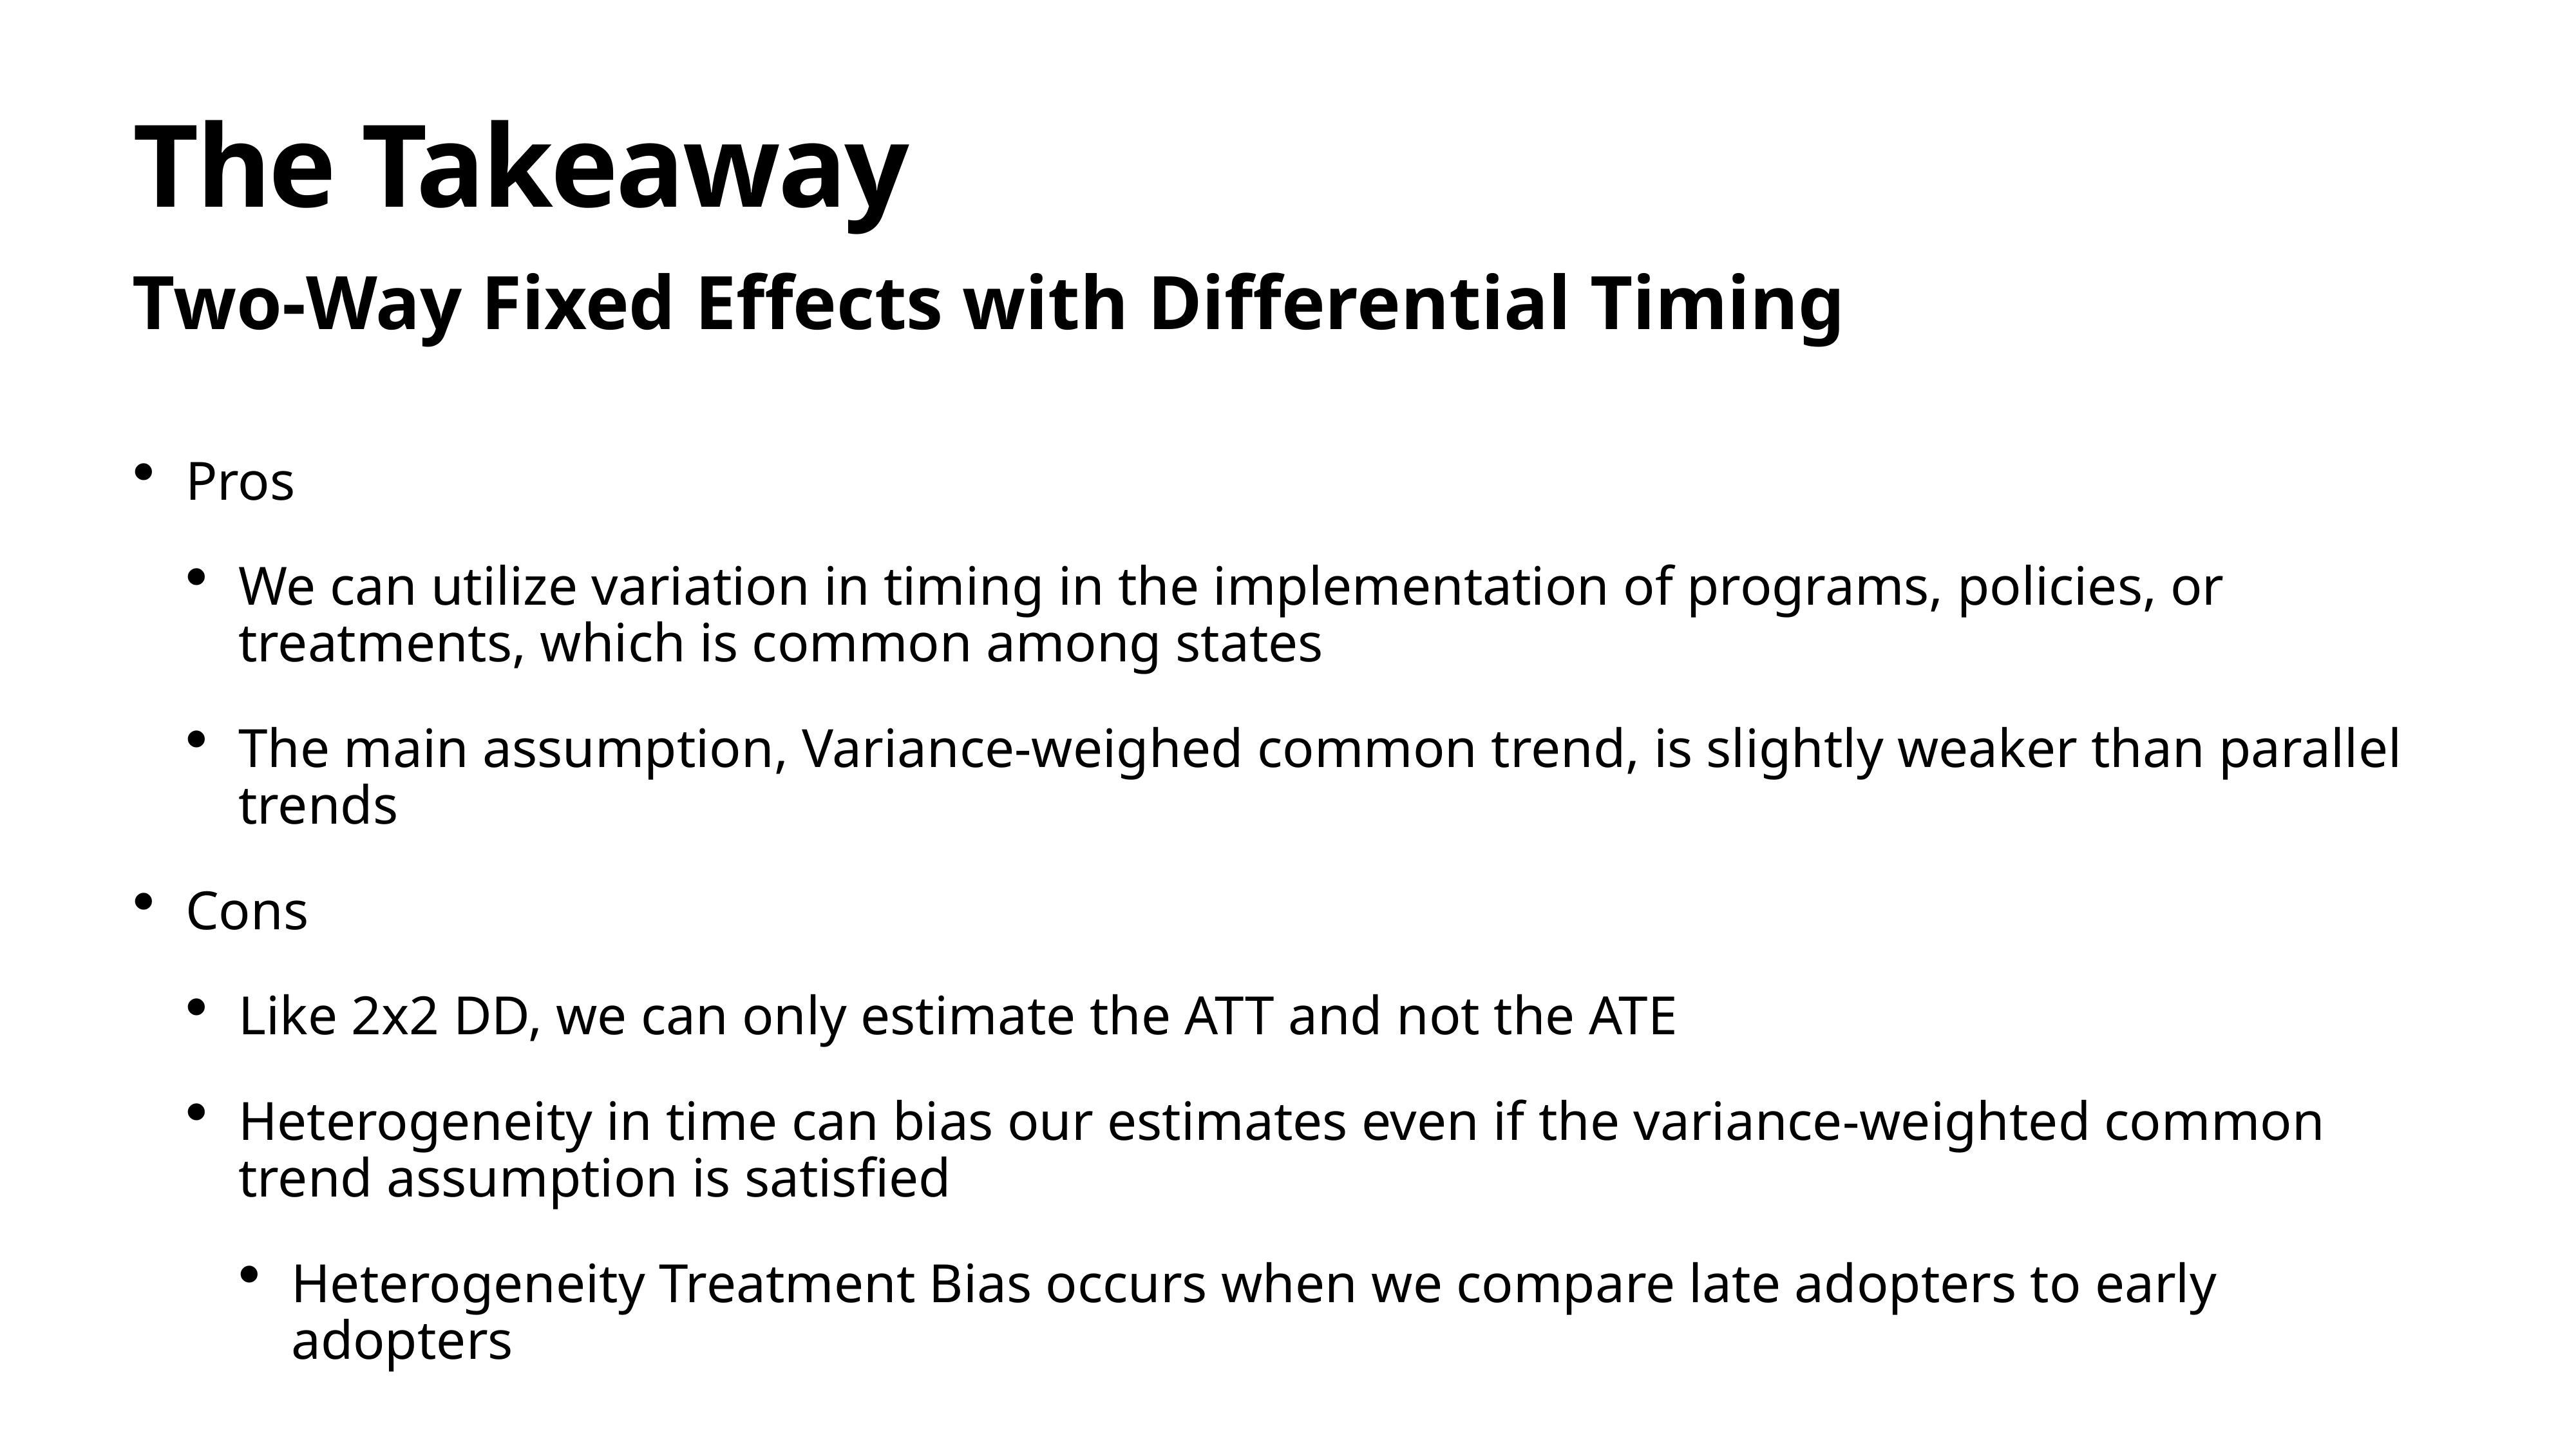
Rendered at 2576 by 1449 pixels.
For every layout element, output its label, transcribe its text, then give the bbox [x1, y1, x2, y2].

list Pros We can utilize variation in timing in the implementation of programs, policies, or treatments, which is common among states The main assumption, Variance-weighed common trend, is slightly weaker than parallel trends Cons Like 2x2 DD, we can only estimate the ATT and not the ATE Heterogeneity in time can bias our estimates even if the variance-weighted common trend assumption is satisfied Heterogeneity Treatment Bias occurs when we compare late adopters to early adopters [127, 448, 2449, 1321]
title The Takeaway [127, 113, 2449, 250]
list Two-Way Fixed Effects with Differential Timing [127, 250, 2449, 350]
